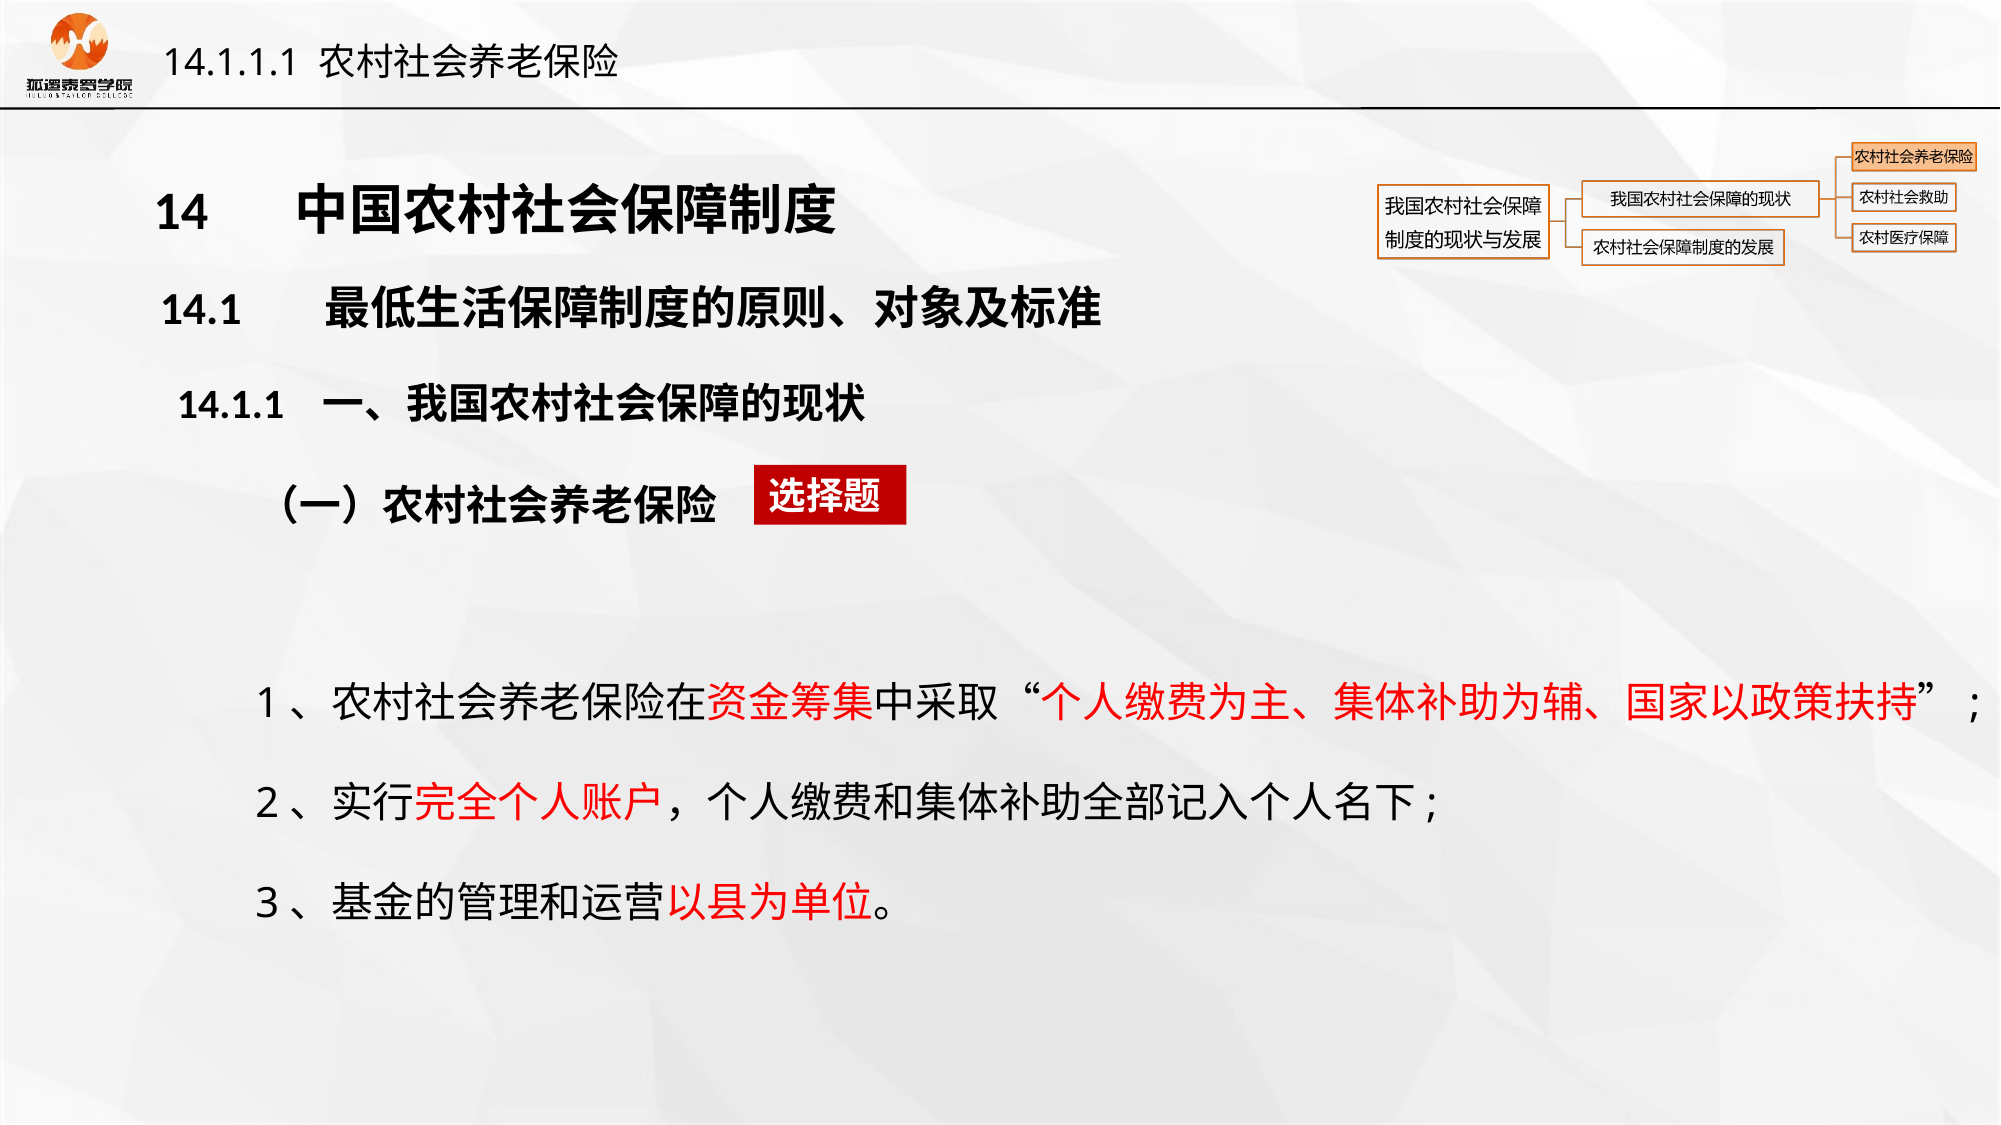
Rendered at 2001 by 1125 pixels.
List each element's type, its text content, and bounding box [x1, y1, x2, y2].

picture [1368, 29, 1986, 378]
text_box 1、农村社会养老保险在资金筹集中采取“个人缴费为主、集体补助为辅、国家以政策扶持”; 2、实行完全个人账户，个人缴费和集体补助全部记入个人名下; 3、基金的管理和运营以县为单位。 [240, 618, 2000, 934]
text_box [60, 167, 1155, 526]
picture [4, 0, 154, 111]
text_box 14.1.1.1 农村社会养老保险 [147, 30, 634, 91]
